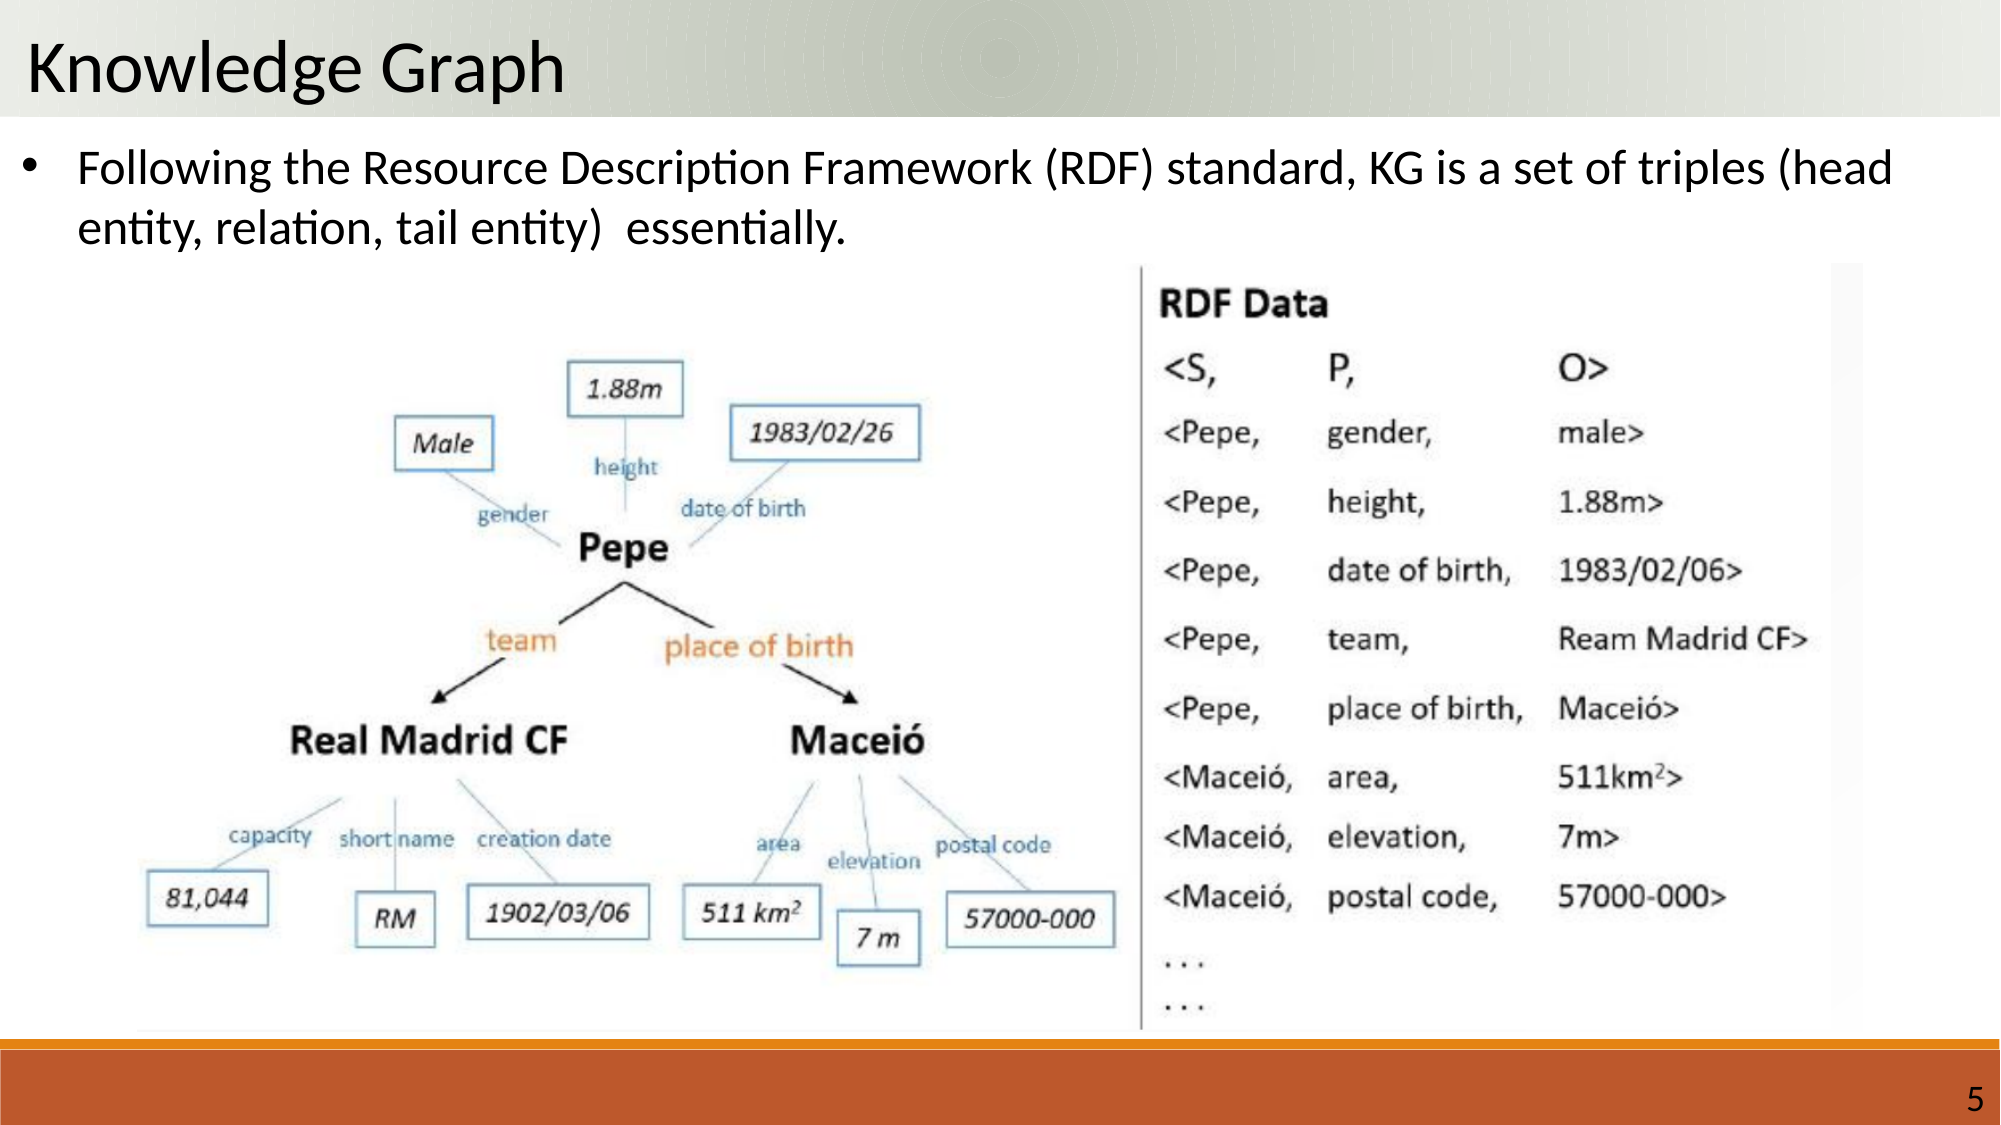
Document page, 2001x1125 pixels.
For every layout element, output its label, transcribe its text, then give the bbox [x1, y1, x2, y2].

text_box [0, 0, 2000, 117]
text_box Knowledge Graph [12, 10, 1130, 116]
slide_number 5 [1784, 1066, 2000, 1125]
picture [136, 262, 1864, 1033]
text_box Following the Resource Description Framework (RDF) standard, KG is a set of triples (head entity, relation, tail entity) essentially. [6, 126, 1994, 262]
